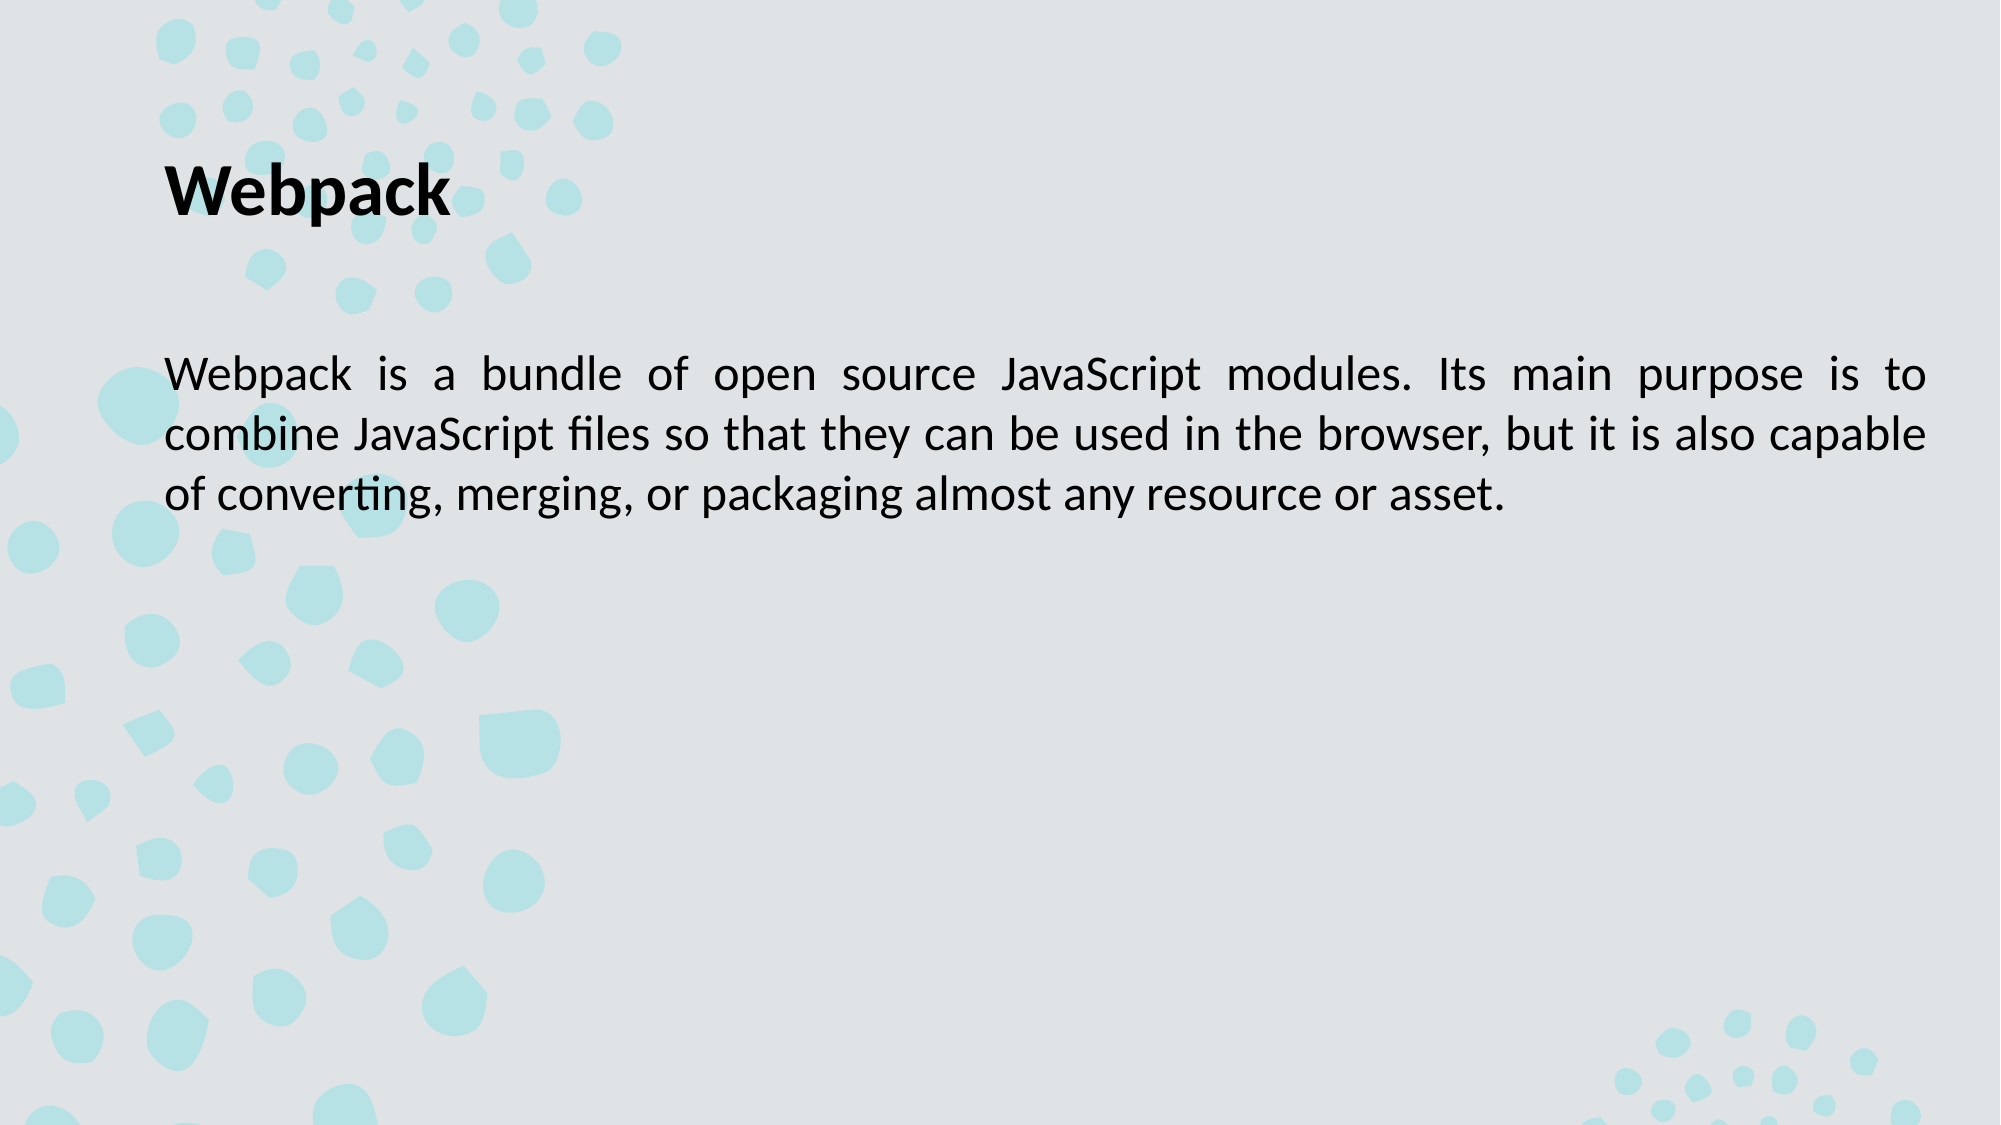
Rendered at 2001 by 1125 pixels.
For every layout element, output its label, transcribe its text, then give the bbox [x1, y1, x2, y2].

text_box Webpack Webpack is a bundle of open source JavaScript modules. Its main purpose is to combine JavaScript files so that they can be used in the browser, but it is also capable of converting, merging, or packaging almost any resource or asset. [149, 133, 1943, 528]
